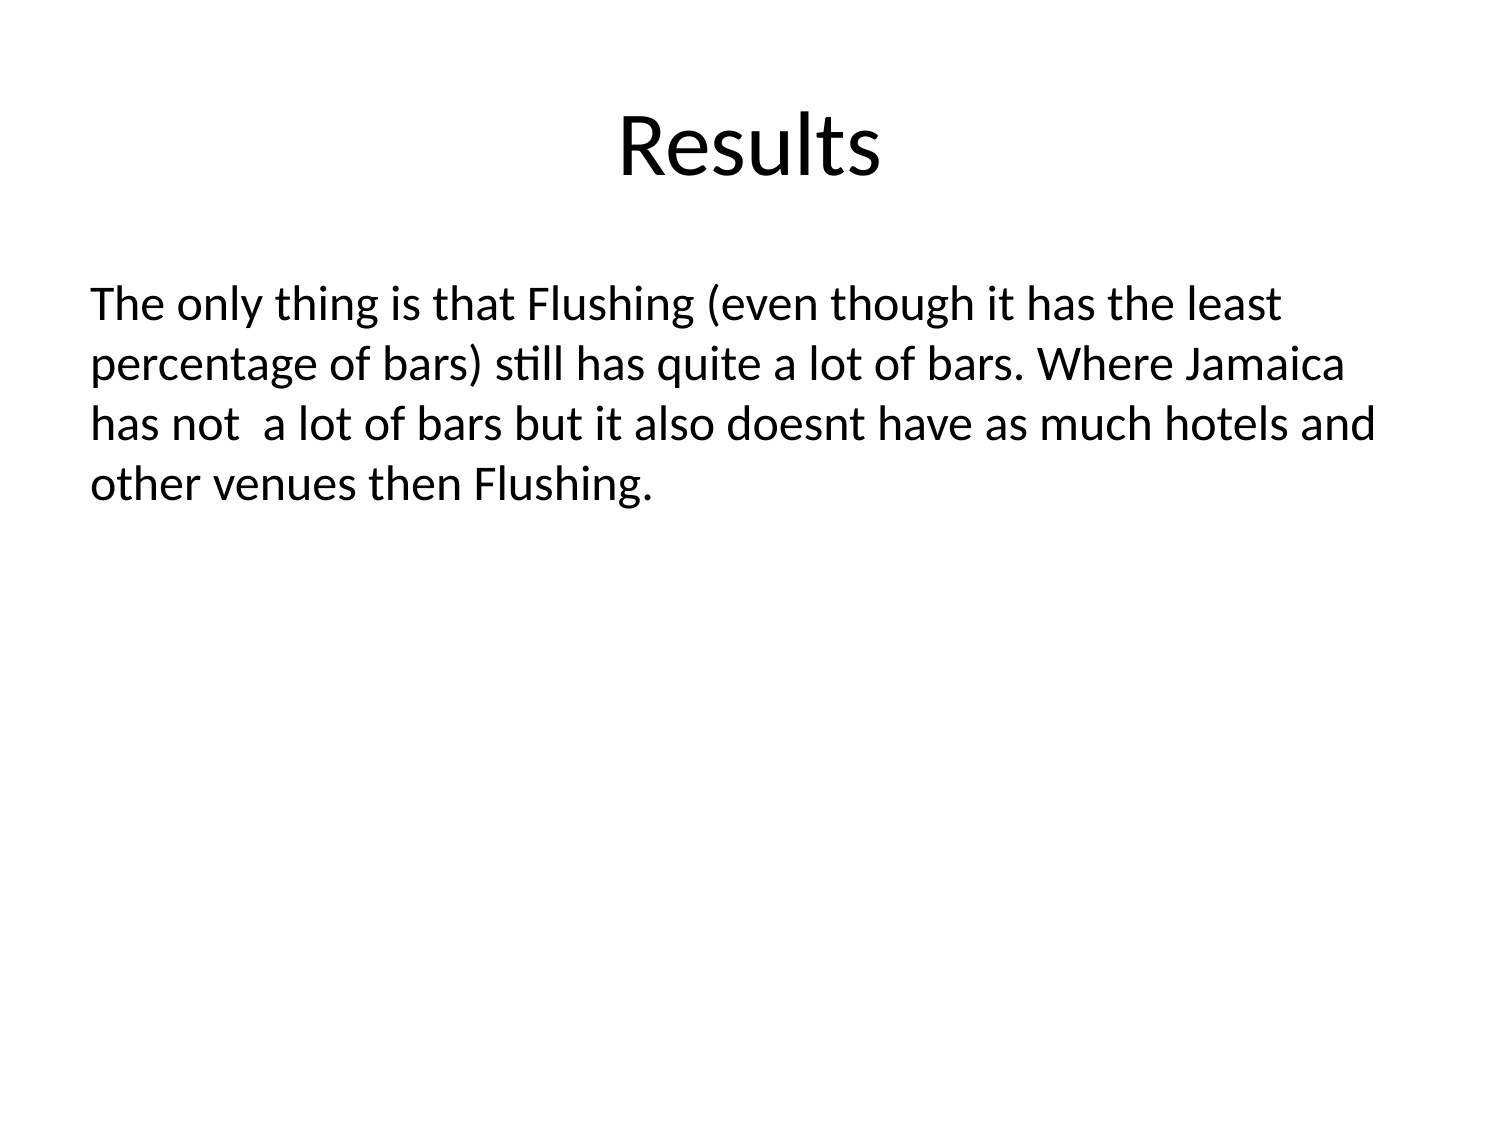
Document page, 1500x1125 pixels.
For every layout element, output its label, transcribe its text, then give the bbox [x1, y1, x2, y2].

title Results [75, 45, 1425, 233]
list The only thing is that Flushing (even though it has the least percentage of bars) still has quite a lot of bars. Where Jamaica has not a lot of bars but it also doesnt have as much hotels and other venues then Flushing. [75, 262, 1425, 1005]
